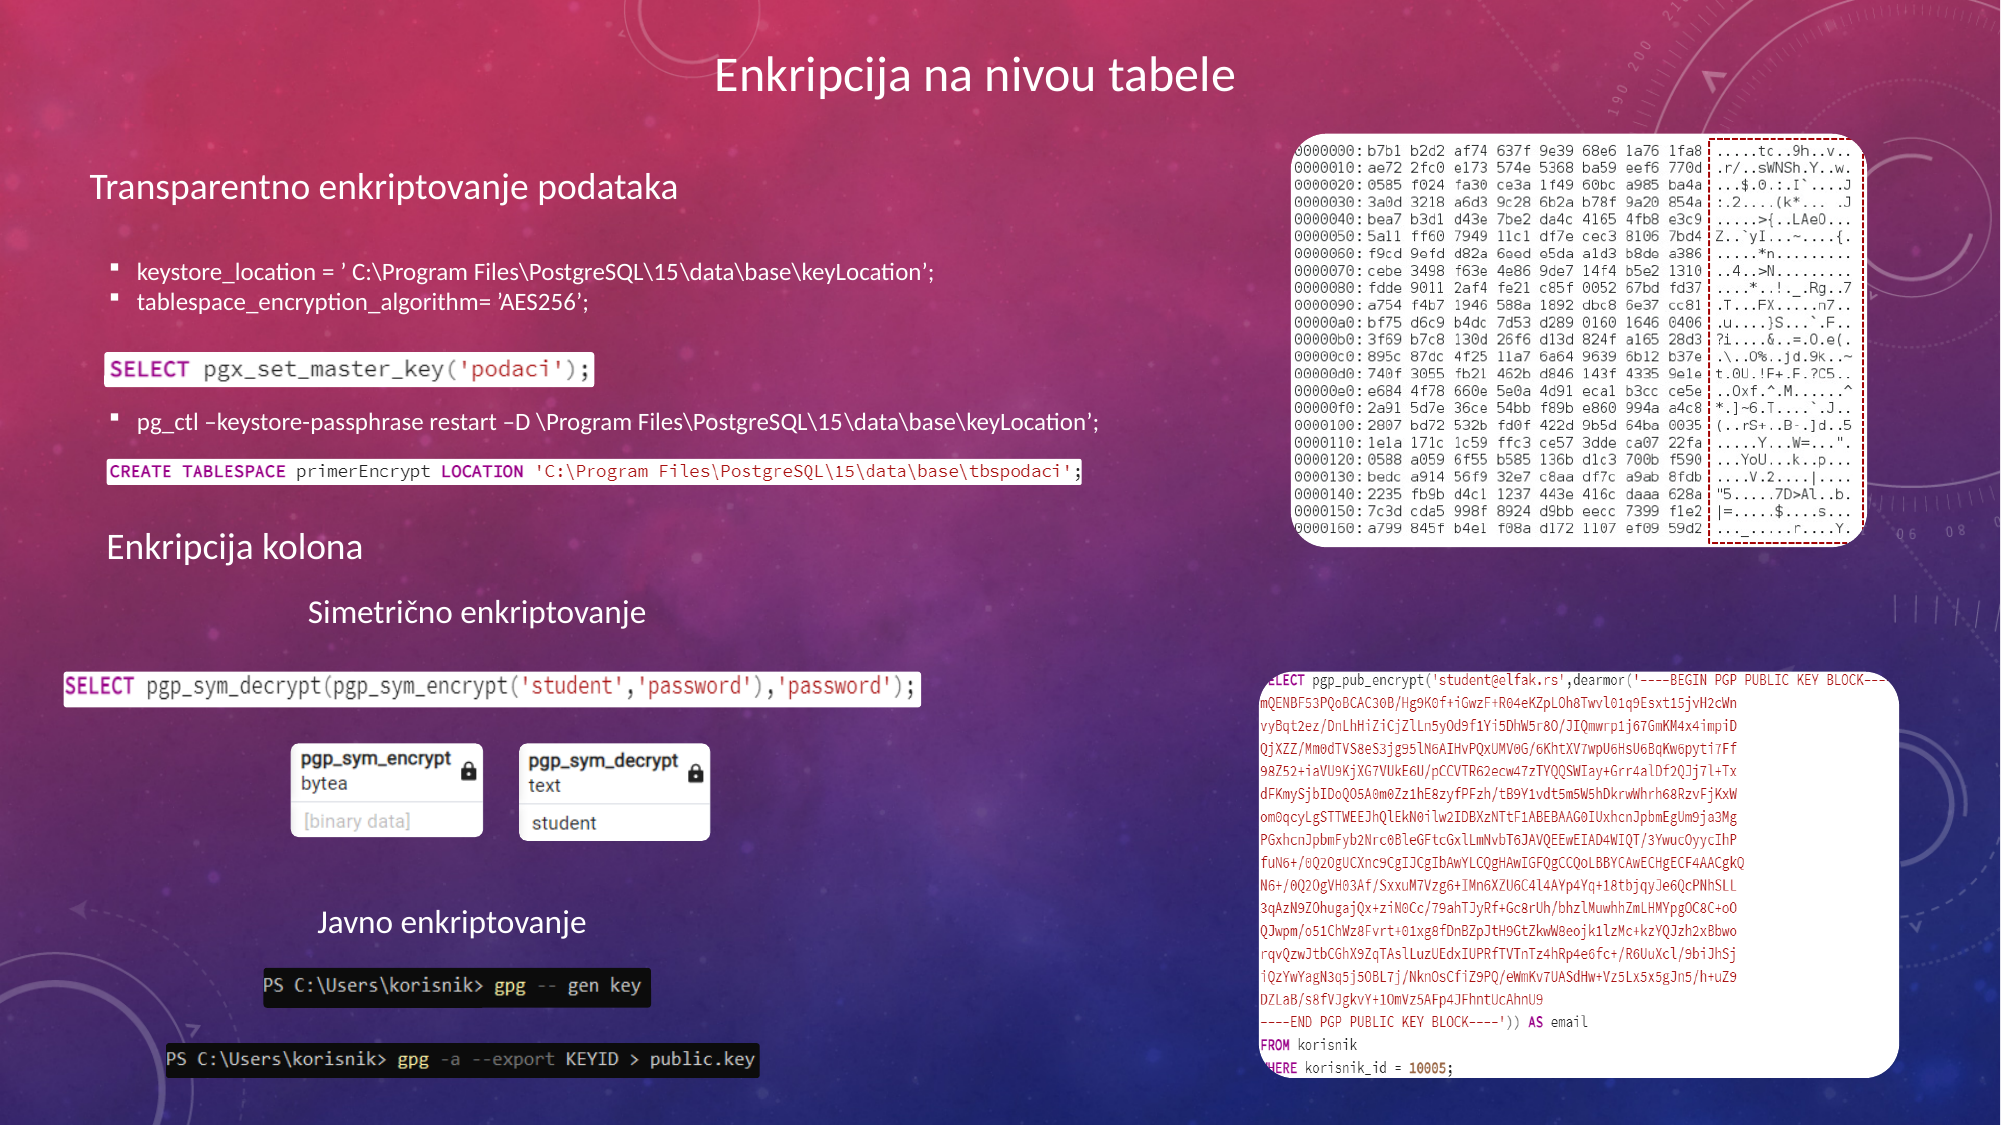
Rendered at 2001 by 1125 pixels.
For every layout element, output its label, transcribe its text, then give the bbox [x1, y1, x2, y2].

text_box Simetrično enkriptovanje [293, 582, 662, 638]
text_box Enkripcija kolona [91, 514, 379, 575]
text_box Enkripcija na nivou tabele [700, 34, 1252, 109]
text_box Javno enkriptovanje [302, 892, 603, 948]
picture [0, 0, 2001, 1125]
text_box keystore_location = ’ C:\Program Files\PostgreSQL\15\data\base\keyLocation’; tablespace_encryption_algorithm= ’AES256’; pg_ctl –keystore-passphrase restart –D \Program Files\PostgreSQL\15\data\base\keyLocation’; [94, 248, 1115, 473]
text_box Transparentno enkriptovanje podataka [74, 154, 695, 215]
